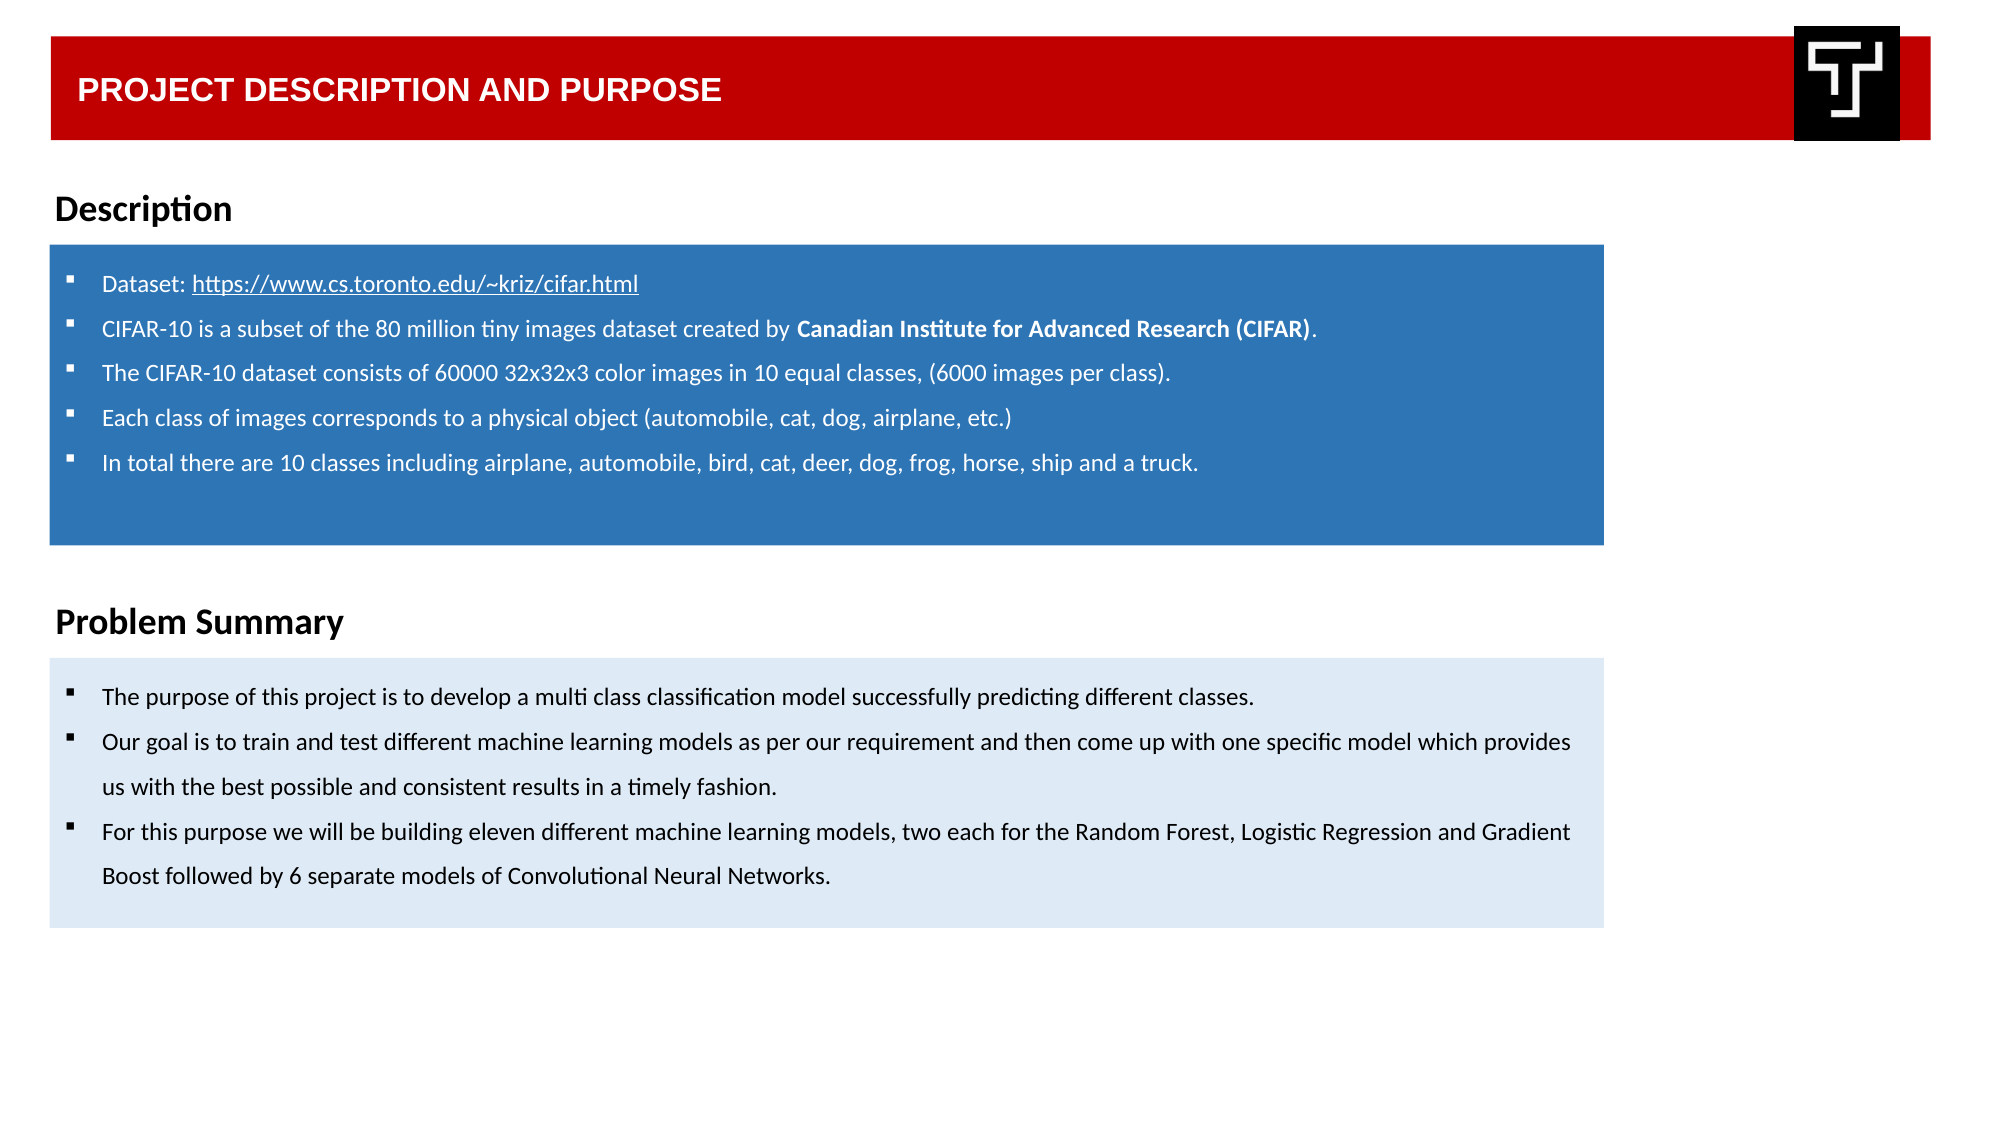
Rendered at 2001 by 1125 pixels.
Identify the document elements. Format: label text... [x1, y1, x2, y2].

list Dataset: https://www.cs.toronto.edu/~kriz/cifar.html CIFAR-10 is a subset of the 80 million tiny images dataset created by Canadian Institute for Advanced Research (CIFAR). The CIFAR-10 dataset consists of 60000 32x32x3 color images in 10 equal classes, (6000 images per class). Each class of images corresponds to a physical object (automobile, cat, dog, airplane, etc.) In total there are 10 classes including airplane, automobile, bird, cat, deer, dog, frog, horse, ship and a truck. [49, 244, 1604, 546]
picture [1793, 26, 1900, 141]
title PROJECT DESCRIPTION AND PURPOSE [50, 36, 1793, 141]
text_box Description [40, 176, 249, 237]
text_box Problem Summary [40, 589, 360, 650]
text_box The purpose of this project is to develop a multi class classification model successfully predicting different classes. Our goal is to train and test different machine learning models as per our requirement and then come up with one specific model which provides us with the best possible and consistent results in a timely fashion. For this purpose we will be building eleven different machine learning models, two each for the Random Forest, Logistic Regression and Gradient Boost followed by 6 separate models of Convolutional Neural Networks. [49, 657, 1604, 928]
title PROJECT DESCRIPTION AND PURPOSE [1900, 36, 1931, 141]
